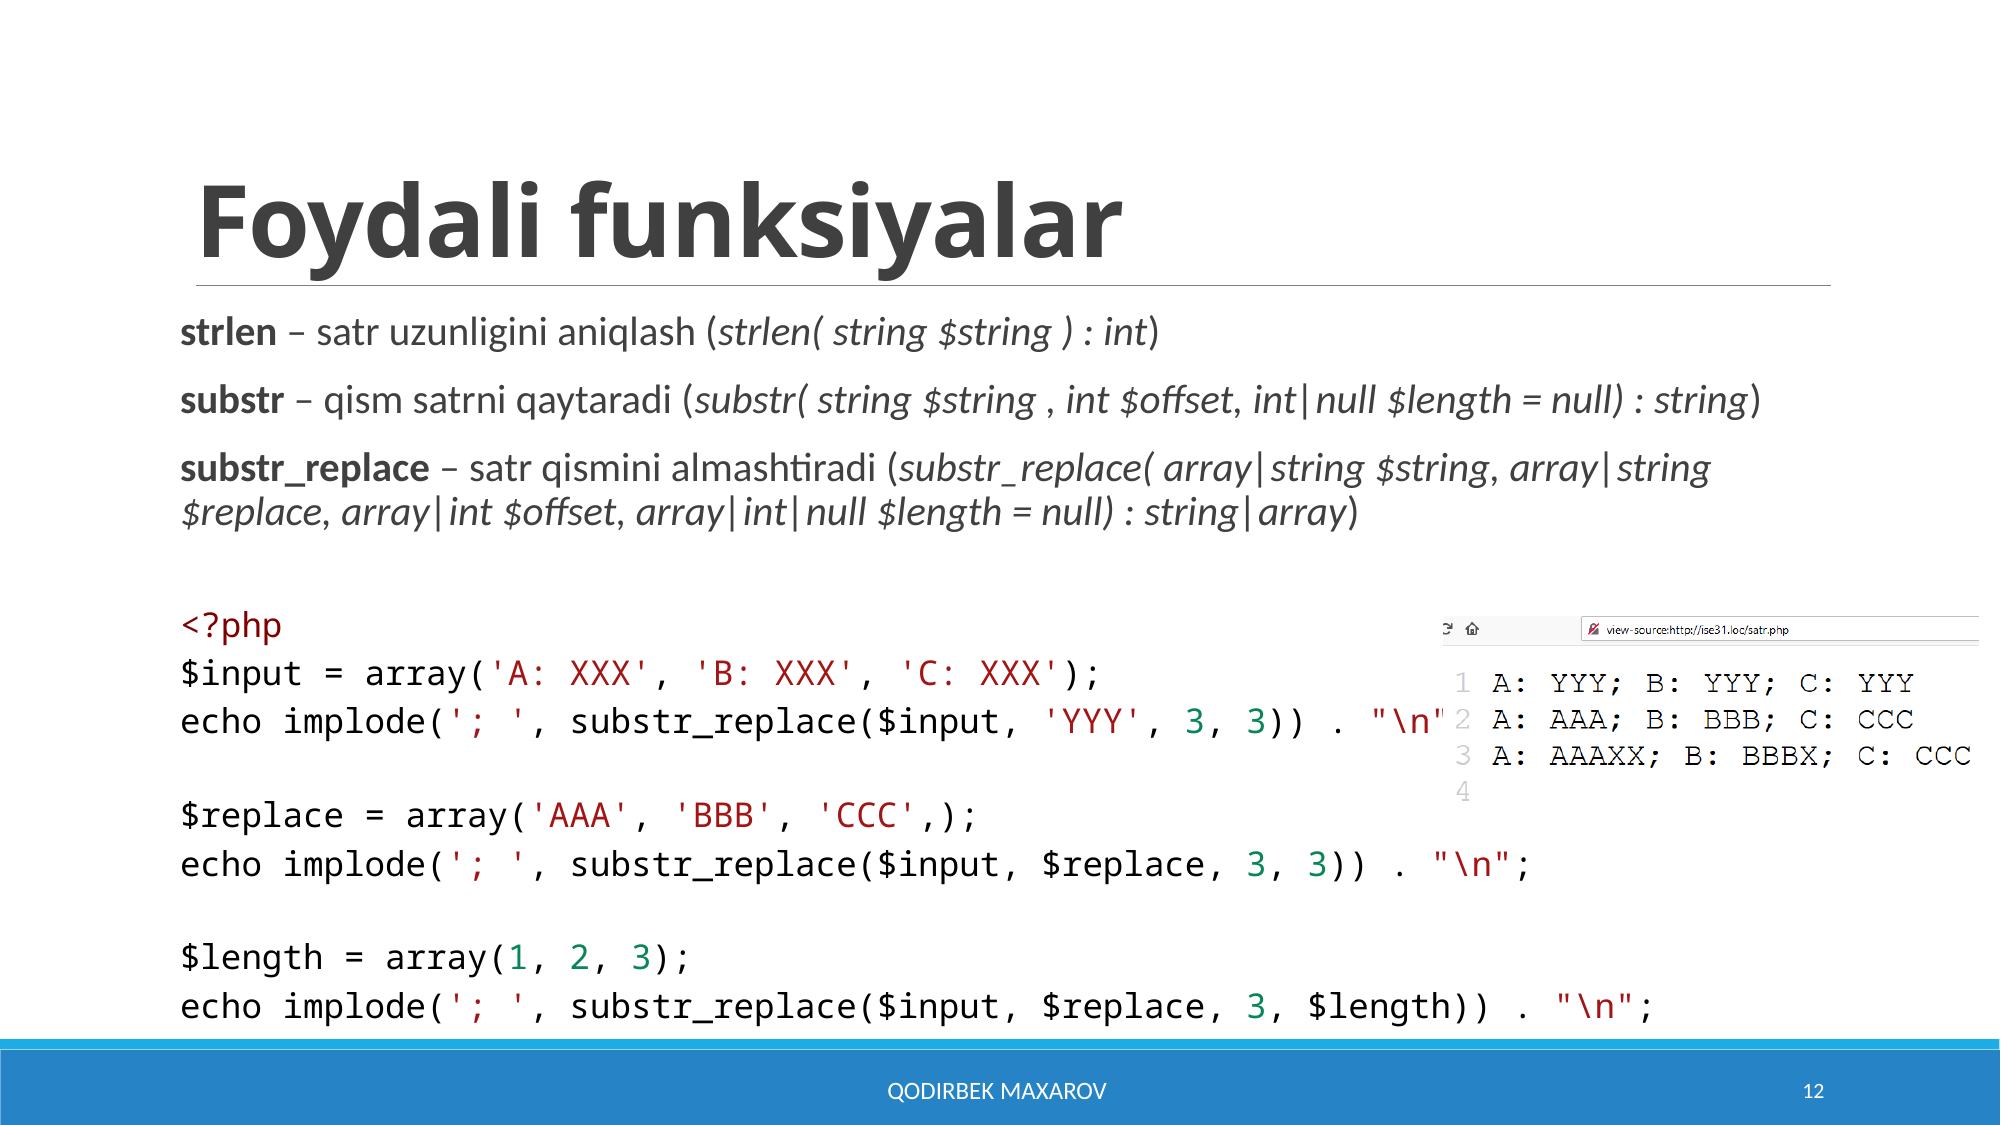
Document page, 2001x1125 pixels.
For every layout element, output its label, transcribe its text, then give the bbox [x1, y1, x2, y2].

slide_number 12 [1624, 1059, 1840, 1120]
footer Qodirbek Maxarov [604, 1059, 1396, 1120]
title Foydali funksiyalar [180, 47, 1830, 285]
list strlen – satr uzunligini aniqlash (strlen( string $string ) : int) substr – qism satrni qaytaradi (substr( string $string , int $offset, int|null $length = null) : string) substr_replace – satr qismini almashtiradi (substr_replace( array|string $string, array|string $replace, array|int $offset, array|int|null $length = null) : string|array) <?php $input = array('A: XXX', 'B: XXX', 'C: XXX'); echo implode('; ', substr_replace($input, 'YYY', 3, 3)) . "\n"; $replace = array('AAA', 'BBB', 'CCC',); echo implode('; ', substr_replace($input, $replace, 3, 3)) . "\n"; $length = array(1, 2, 3); echo implode('; ', substr_replace($input, $replace, 3, $length)) . "\n"; [180, 302, 1830, 1035]
picture [1442, 616, 1979, 817]
